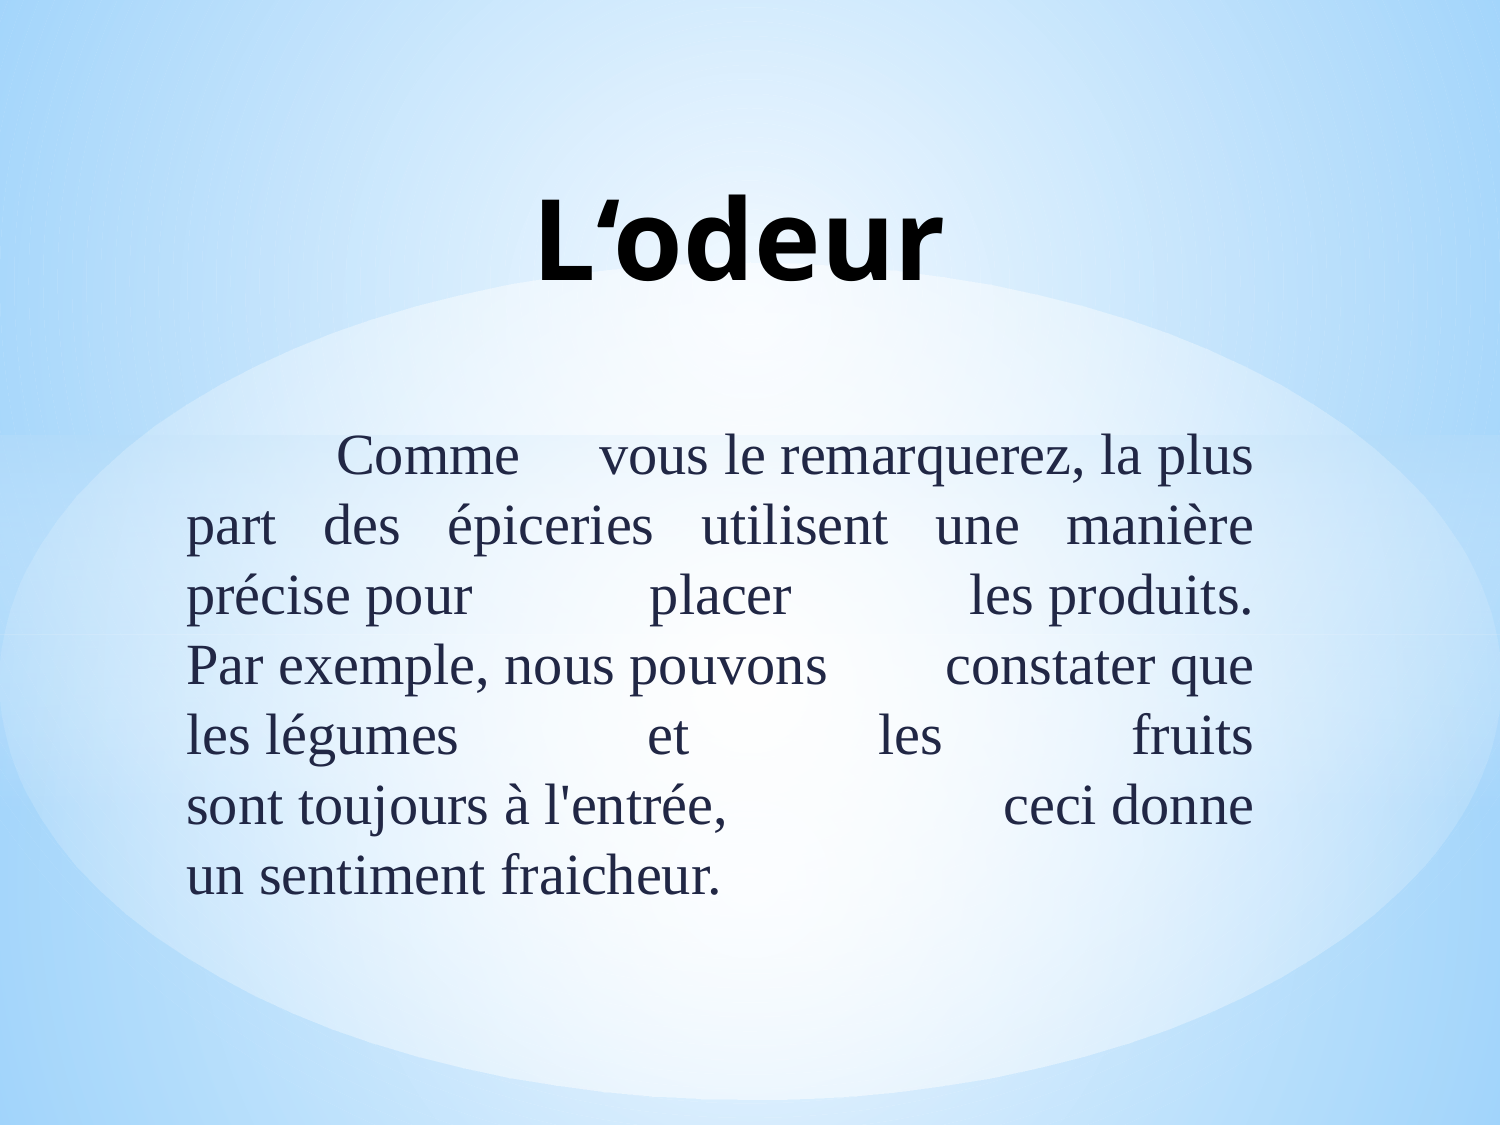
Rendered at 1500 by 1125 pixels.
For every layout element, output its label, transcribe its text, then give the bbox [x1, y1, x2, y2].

subtitle Comme vous le remarquerez, la plus part des épiceries utilisent une manière précise pour placer les produits. Par exemple, nous pouvons constater que les légumes et les fruits sont toujours à l'entrée, ceci donne un sentiment fraicheur. [171, 455, 1270, 974]
title L‘odeur [135, 160, 1313, 455]
